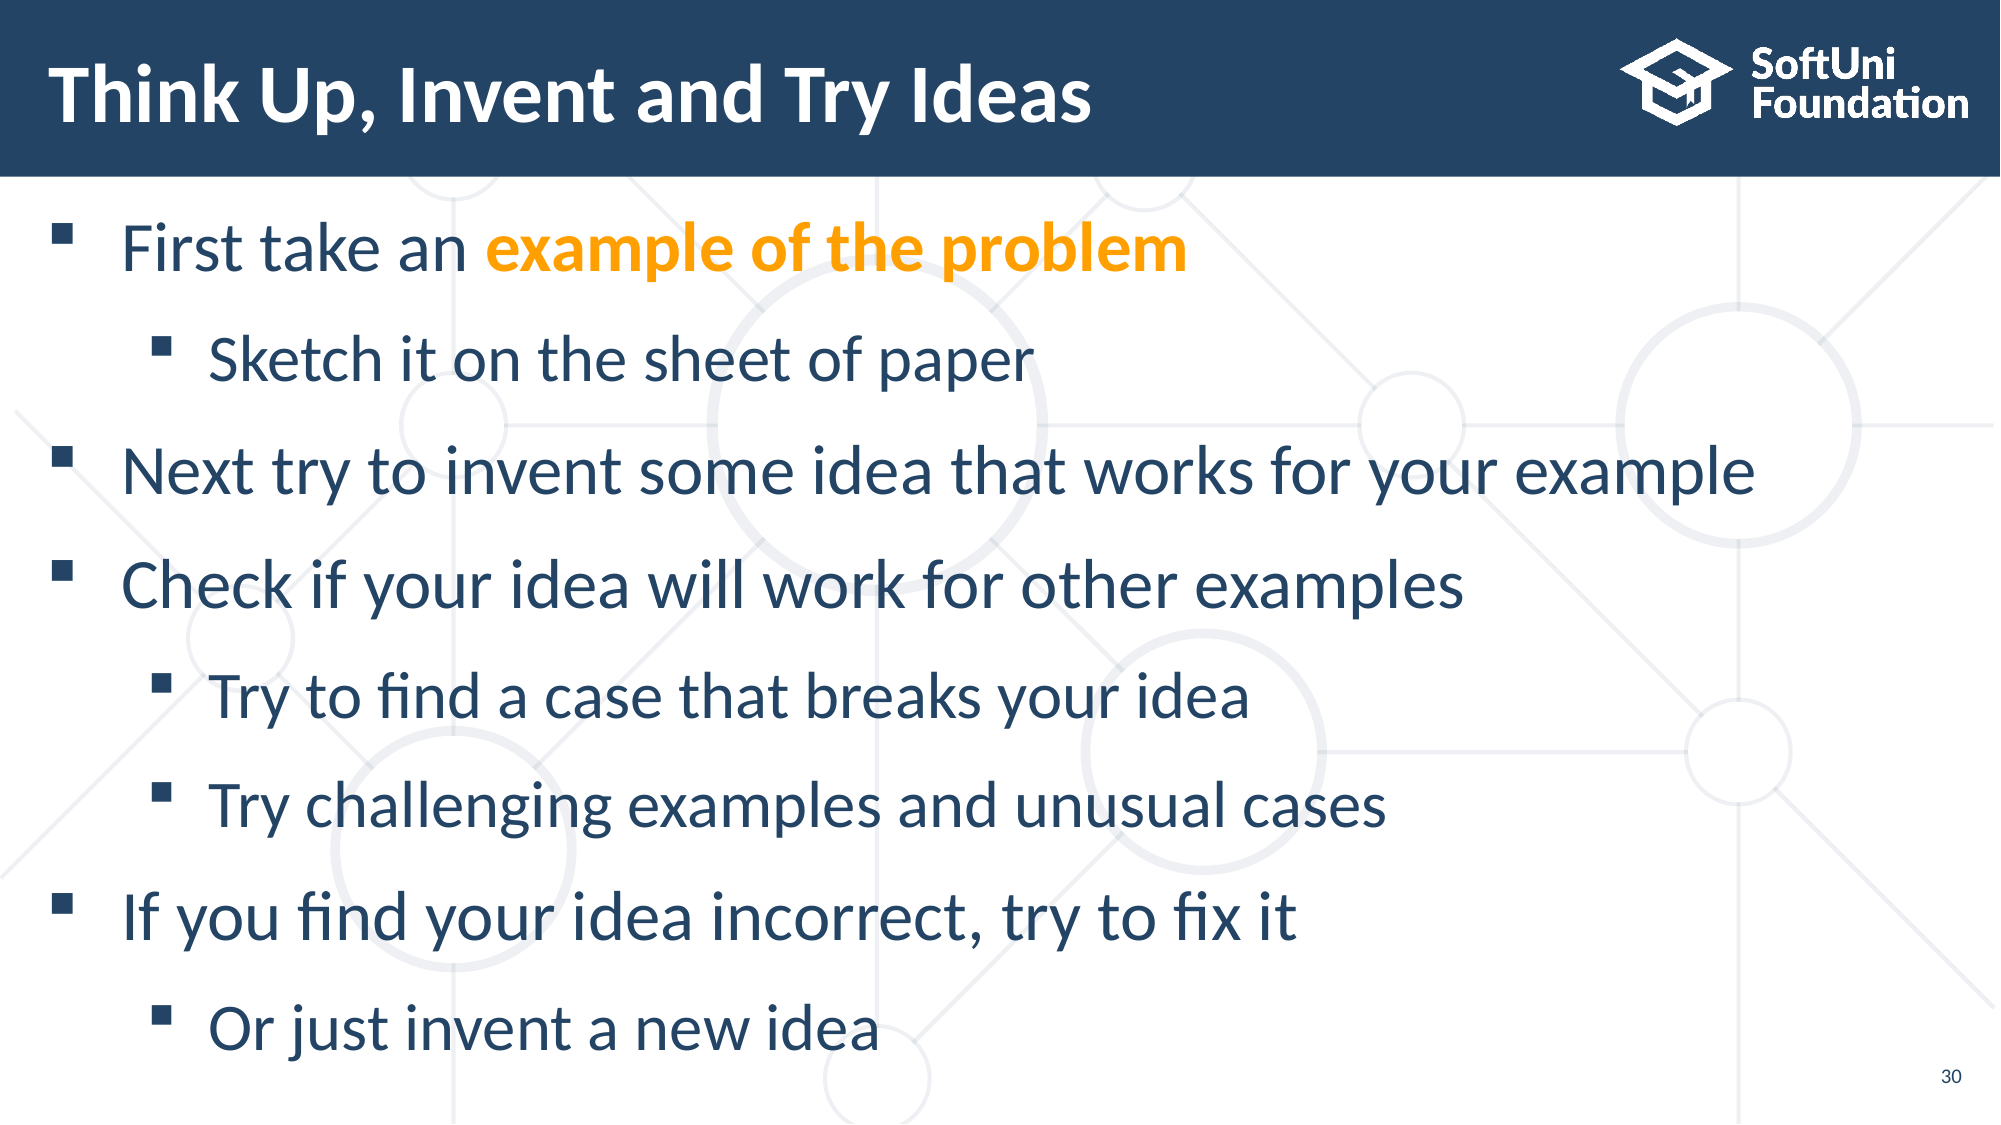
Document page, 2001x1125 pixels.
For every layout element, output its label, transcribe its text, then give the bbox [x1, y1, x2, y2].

text_box First take an example of the problem Sketch it on the sheet of paper Next try to invent some idea that works for your example Check if your idea will work for other examples Try to find a case that breaks your idea Try challenging examples and unusual cases If you find your idea incorrect, try to fix it Or just invent a new idea [31, 188, 1968, 1103]
title Think Up, Invent and Try Ideas [31, 16, 1591, 162]
picture [1619, 38, 1968, 126]
